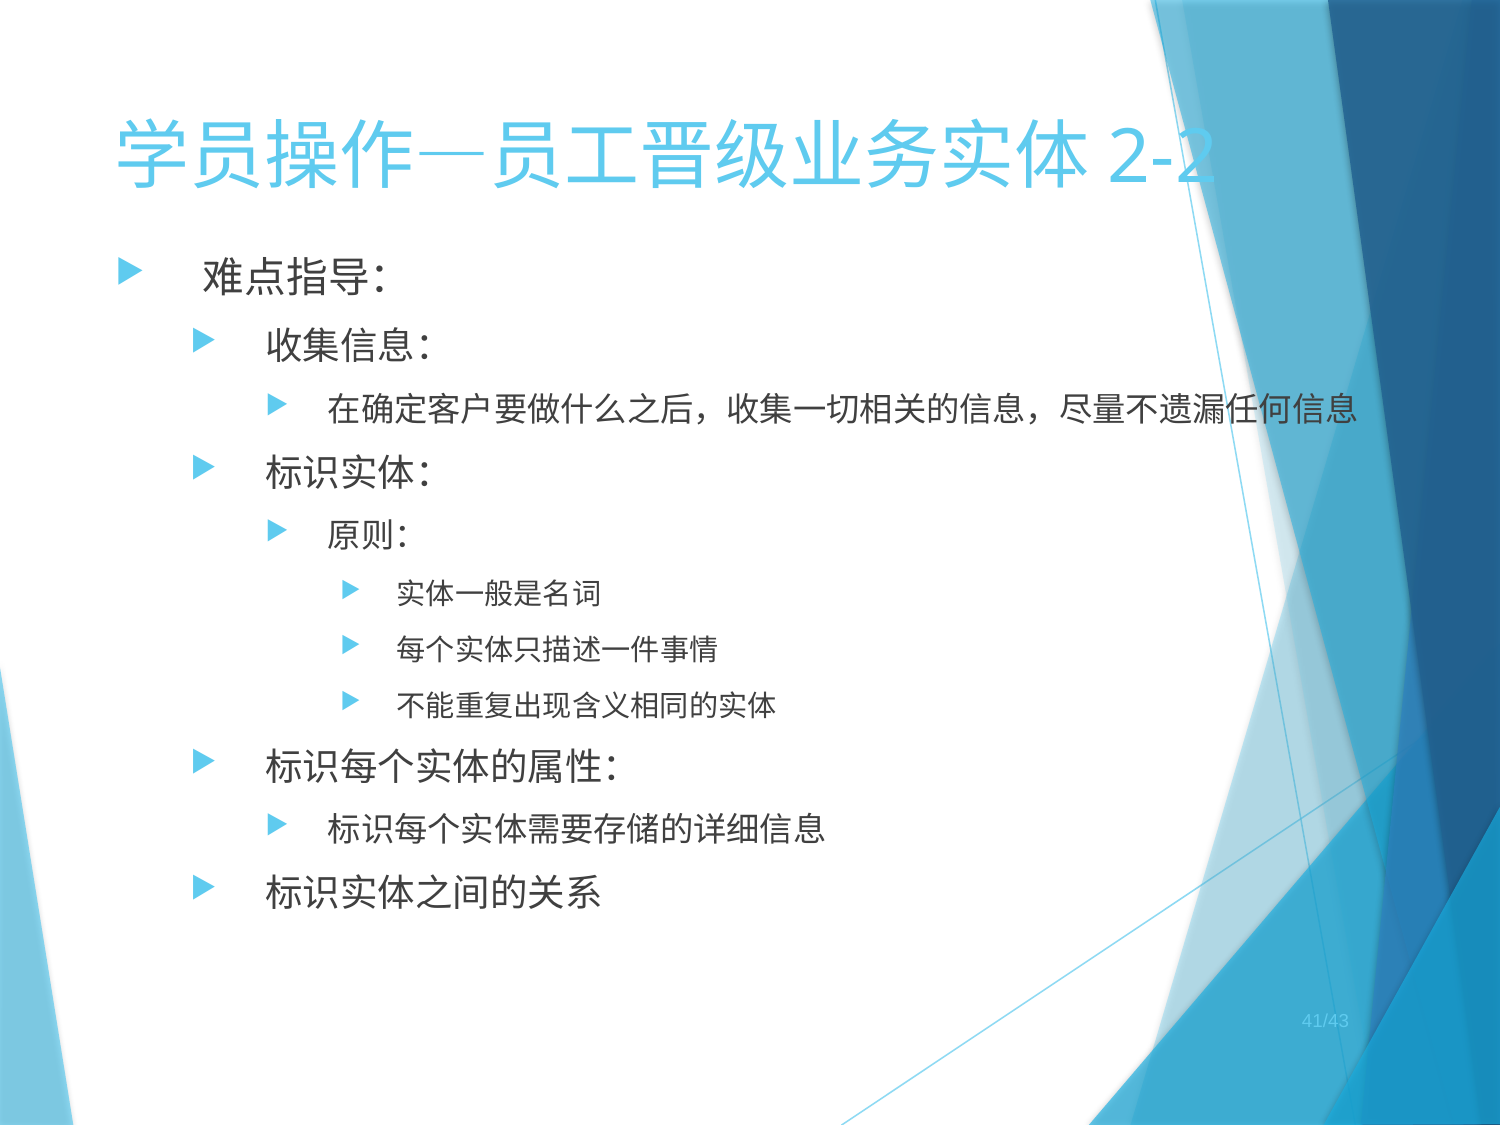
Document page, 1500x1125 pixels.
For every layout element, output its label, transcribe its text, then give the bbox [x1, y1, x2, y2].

slide_number 41/43 [1280, 990, 1365, 1051]
title 学员操作—员工晋级业务实体2-2 [99, 99, 1244, 207]
list 难点指导： 收集信息： 在确定客户要做什么之后，收集一切相关的信息，尽量不遗漏任何信息 标识实体： 原则： 实体一般是名词 每个实体只描述一件事情 不能重复出现含义相同的实体 标识每个实体的属性： 标识每个实体需要存储的详细信息 标识实体之间的关系 [100, 243, 1388, 967]
